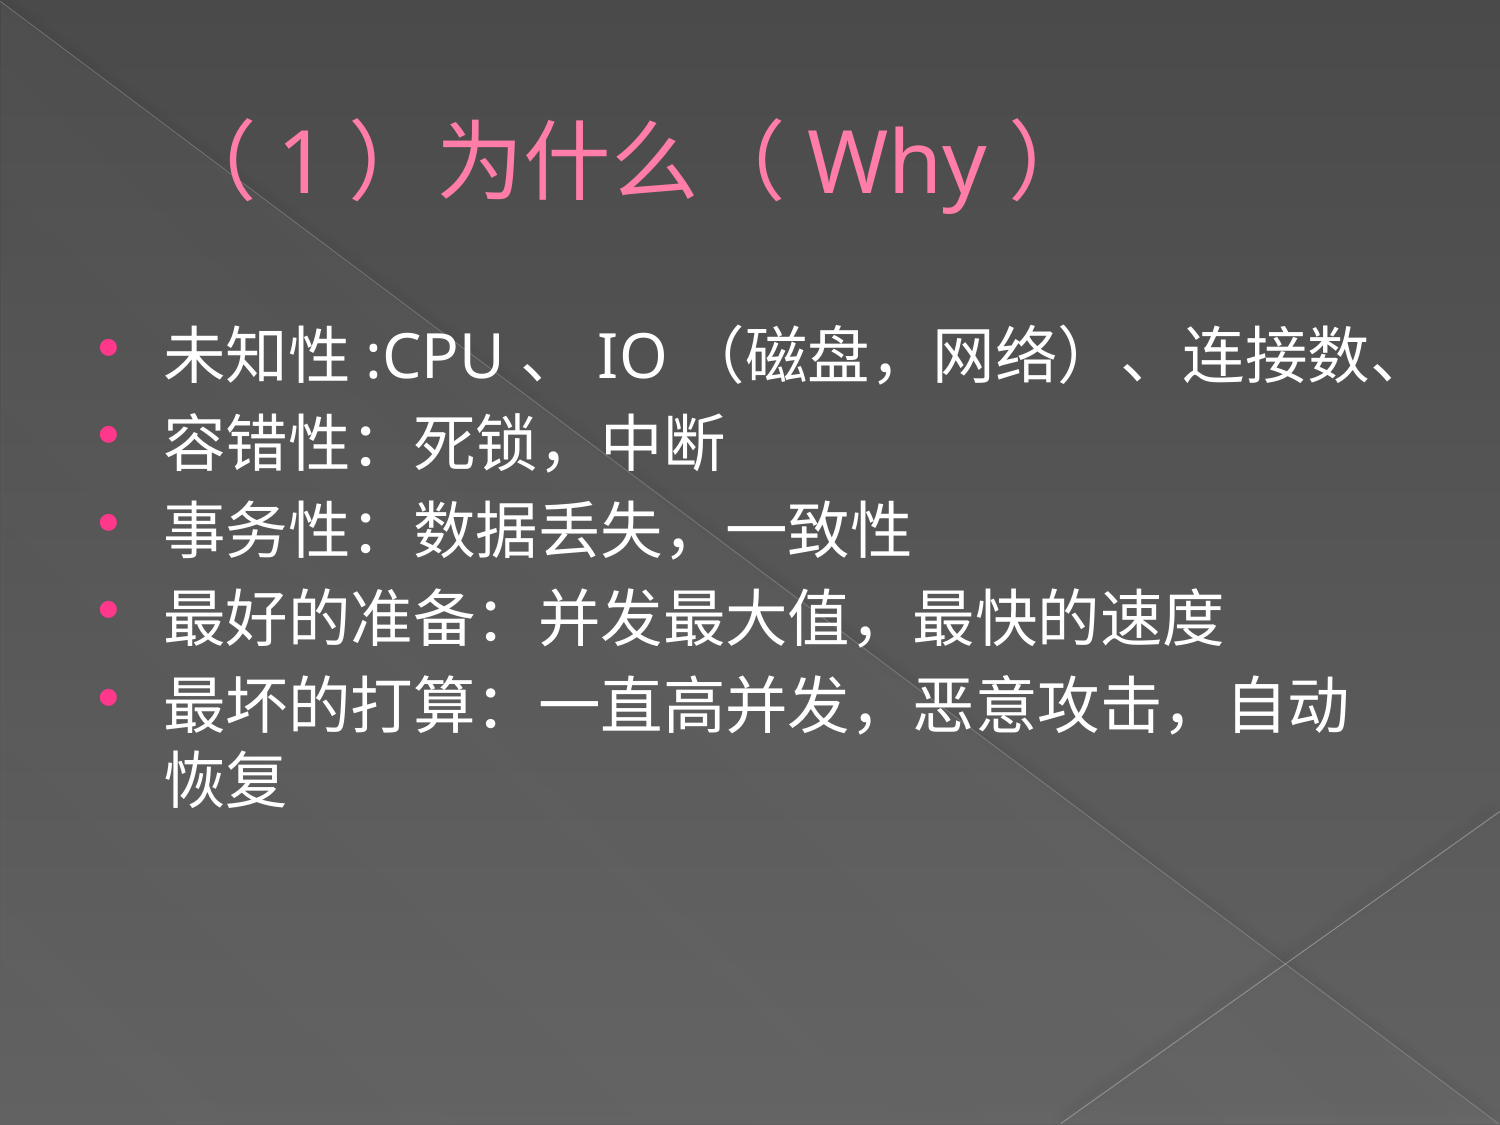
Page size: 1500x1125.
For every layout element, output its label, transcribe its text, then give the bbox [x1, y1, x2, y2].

list 未知性:CPU、IO（磁盘，网络）、连接数、 容错性：死锁，中断 事务性：数据丢失，一致性 最好的准备：并发最大值，最快的速度 最坏的打算：一直高并发，恶意攻击，自动恢复 [75, 308, 1425, 1059]
title （1）为什么（Why） [75, 43, 1425, 274]
